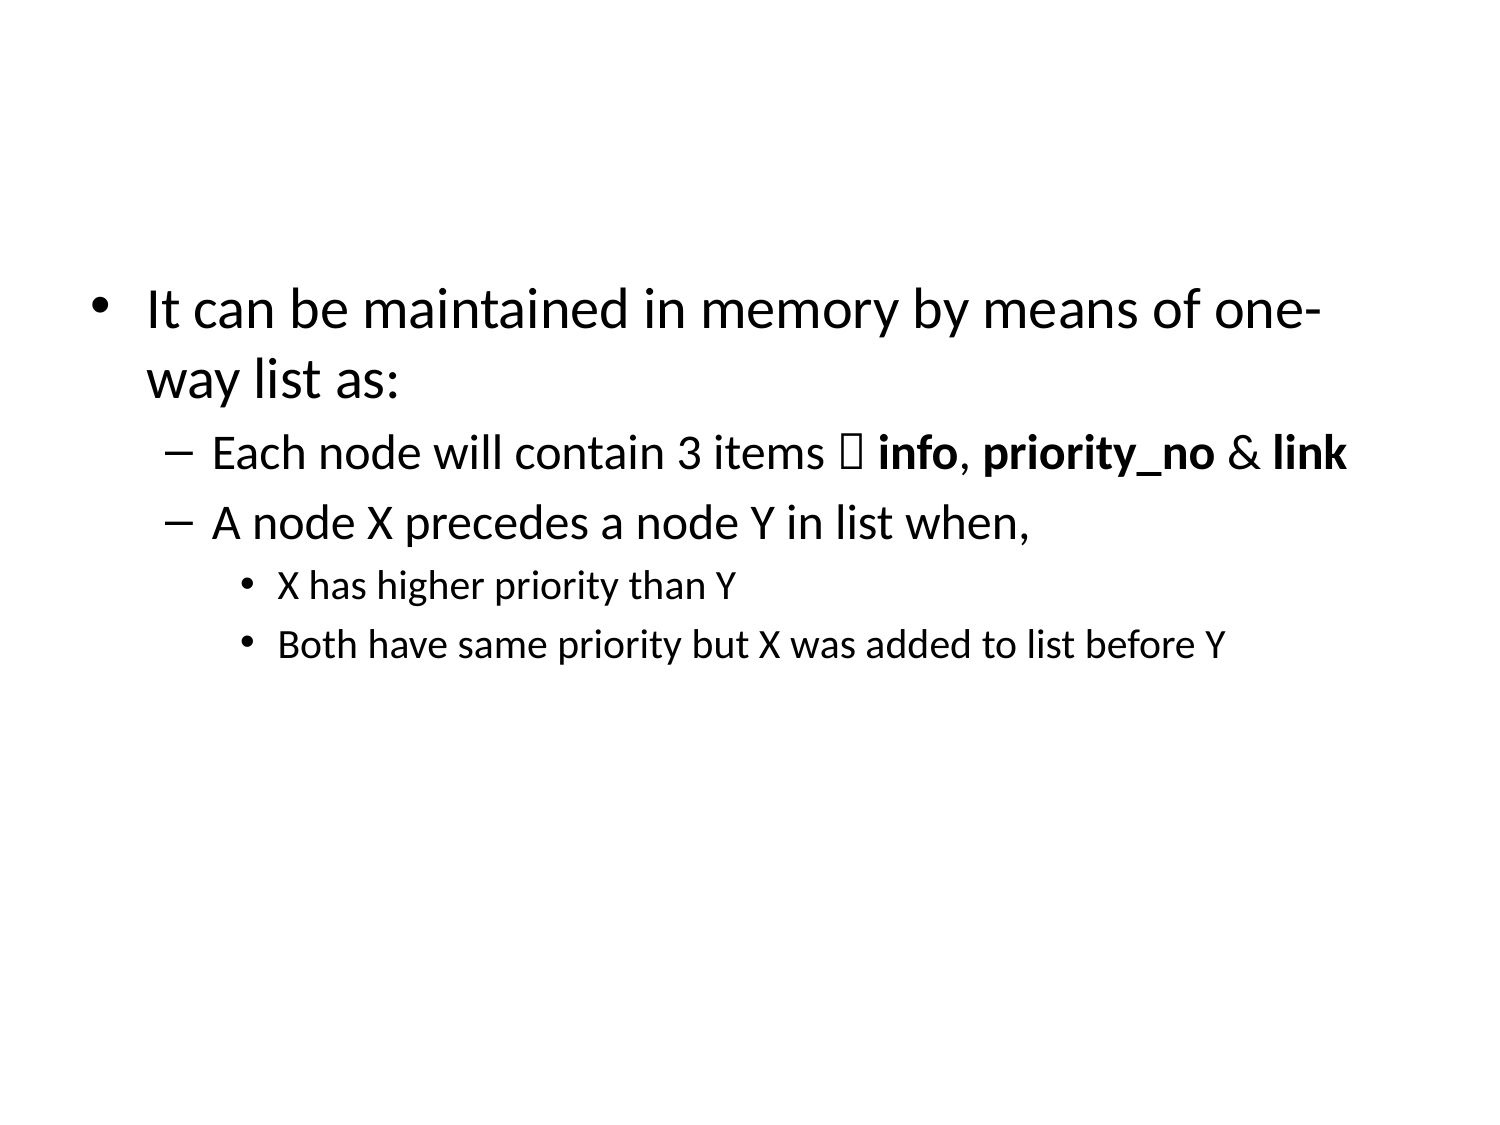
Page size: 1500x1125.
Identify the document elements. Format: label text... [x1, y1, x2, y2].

list It can be maintained in memory by means of one-way list as: Each node will contain 3 items  info, priority_no & link A node X precedes a node Y in list when, X has higher priority than Y Both have same priority but X was added to list before Y [75, 262, 1425, 1005]
